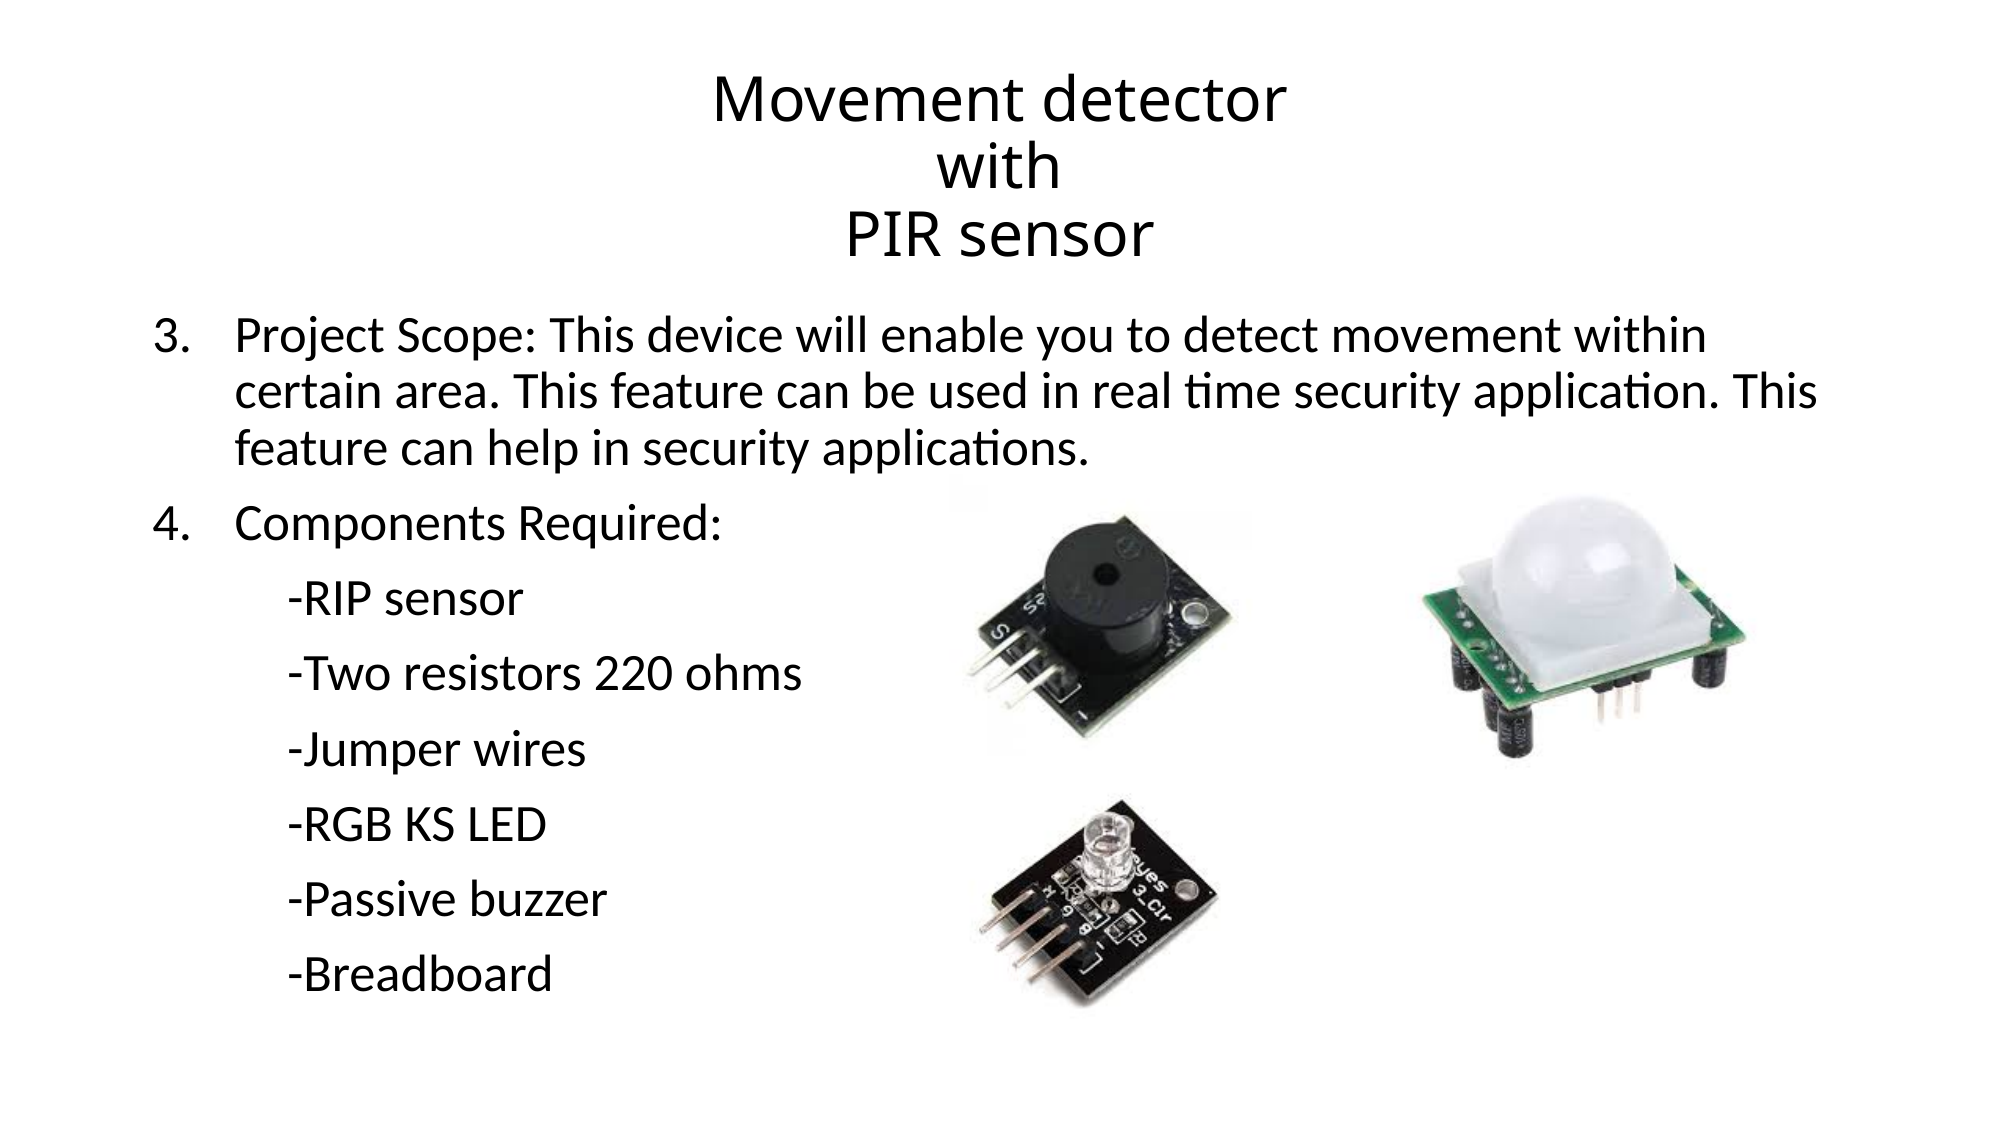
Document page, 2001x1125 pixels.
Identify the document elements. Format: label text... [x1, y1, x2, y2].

list Project Scope: This device will enable you to detect movement within certain area. This feature can be used in real time security application. This feature can help in security applications. Components Required: -RIP sensor -Two resistors 220 ohms -Jumper wires -RGB KS LED -Passive buzzer -Breadboard [137, 299, 1863, 1014]
picture [1405, 443, 1758, 796]
picture [895, 474, 1305, 1056]
title Movement detector with PIR sensor [137, 59, 1863, 278]
